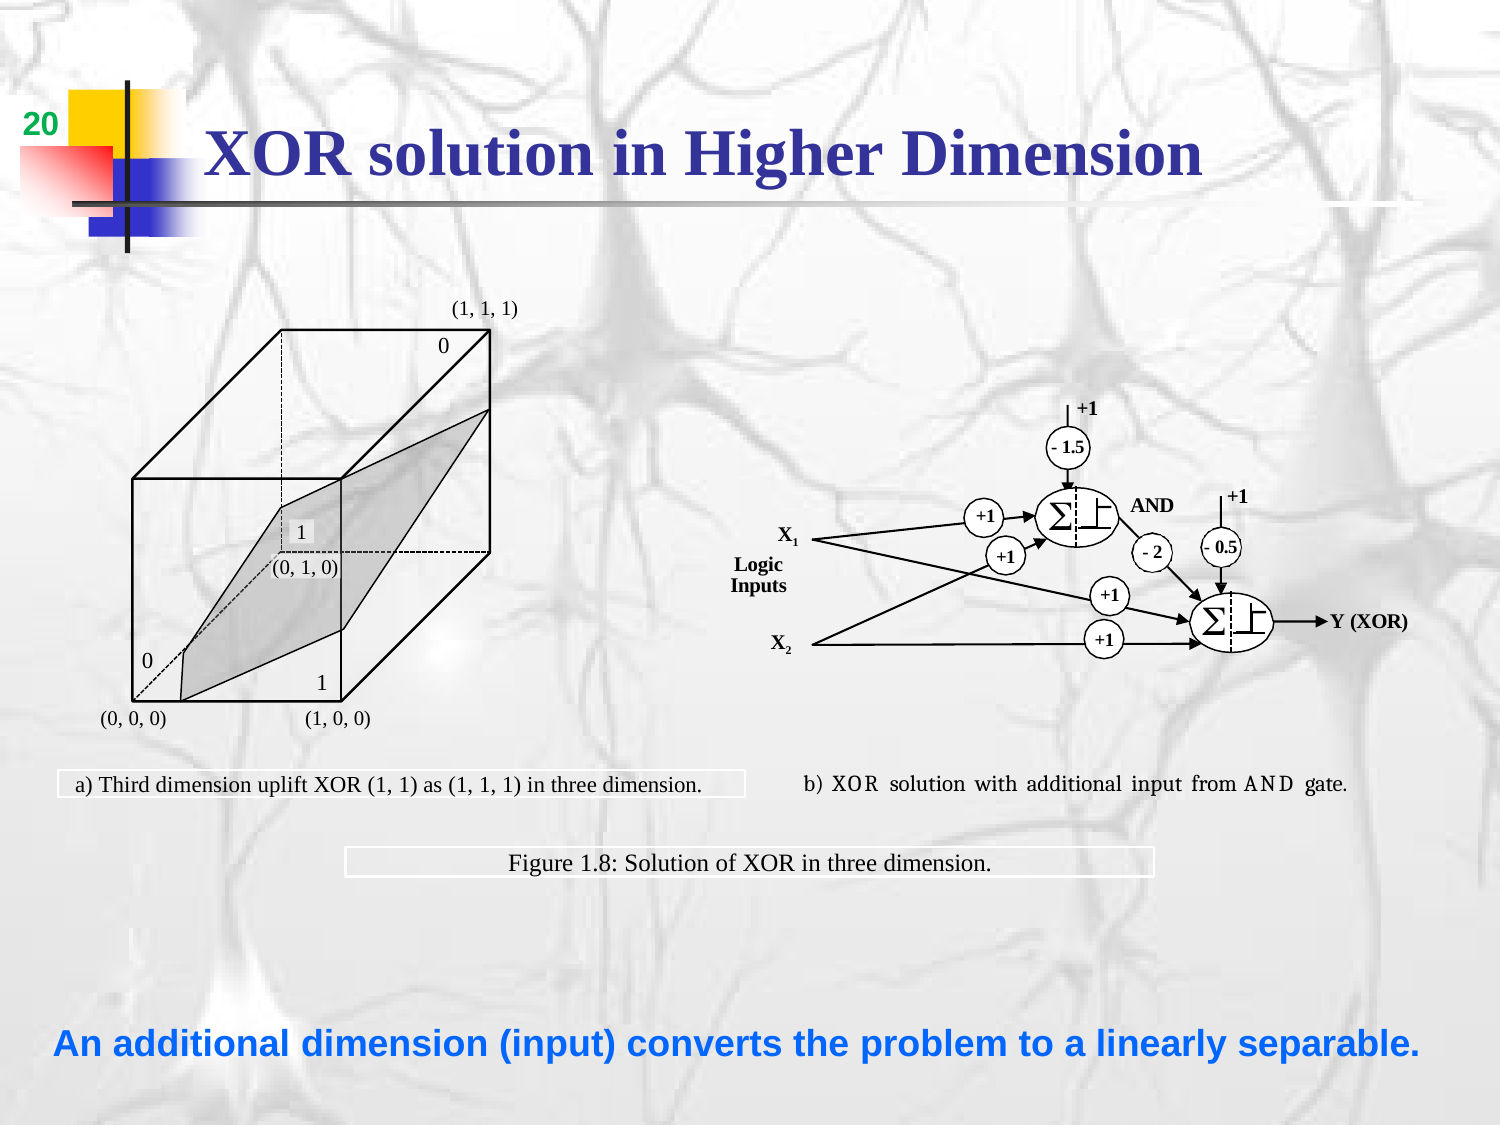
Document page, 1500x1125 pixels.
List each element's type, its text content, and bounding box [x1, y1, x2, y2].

title XOR solution in Higher Dimension [125, 21, 1499, 297]
text_box [1279, 615, 1329, 628]
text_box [811, 486, 1083, 655]
picture [0, 0, 1500, 1125]
text_box (1, 1, 1) 0 [436, 283, 521, 358]
text_box (0, 0, 0) [98, 702, 169, 730]
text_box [1131, 486, 1267, 655]
text_box +1 [1224, 481, 1252, 485]
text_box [1045, 425, 1091, 471]
text_box X2 [764, 626, 799, 657]
text_box +1 - 1.5 [1048, 392, 1101, 457]
text_box X1 Logic Inputs [724, 516, 806, 597]
text_box [1061, 479, 1074, 485]
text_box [1083, 618, 1125, 660]
text_box 20 [20, 99, 62, 142]
text_box a) Third dimension uplift XOR (1, 1) as (1, 1, 1) in three dimension. [57, 769, 746, 797]
text_box (1, 0, 0) [302, 711, 374, 730]
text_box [1117, 516, 1203, 602]
text_box An additional dimension (input) converts the problem to a linearly separable. [50, 1017, 1423, 1065]
text_box b) XOR solution with additional input from AND gate. [801, 766, 1379, 796]
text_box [179, 408, 490, 703]
text_box Y (XOR) [1327, 605, 1412, 633]
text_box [1074, 484, 1228, 596]
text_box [984, 534, 1027, 576]
text_box Figure 1.8: Solution of XOR in three dimension. [345, 847, 1155, 877]
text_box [962, 497, 1005, 539]
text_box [1088, 575, 1131, 617]
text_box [130, 328, 492, 703]
